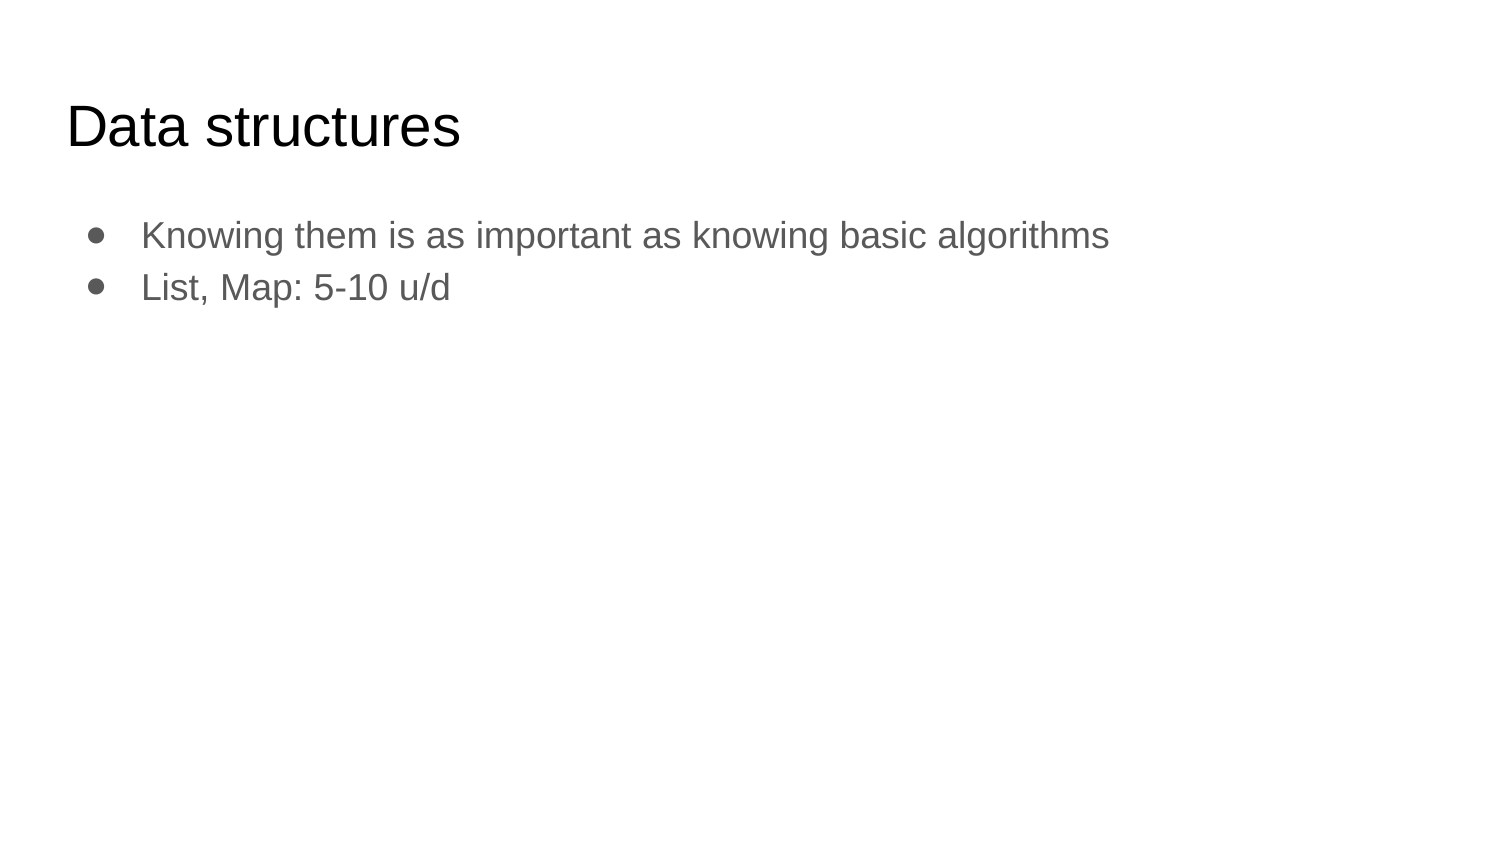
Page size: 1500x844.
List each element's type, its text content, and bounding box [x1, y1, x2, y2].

title Data structures [51, 72, 1449, 167]
list Knowing them is as important as knowing basic algorithms List, Map: 5-10 u/d [51, 189, 1449, 750]
